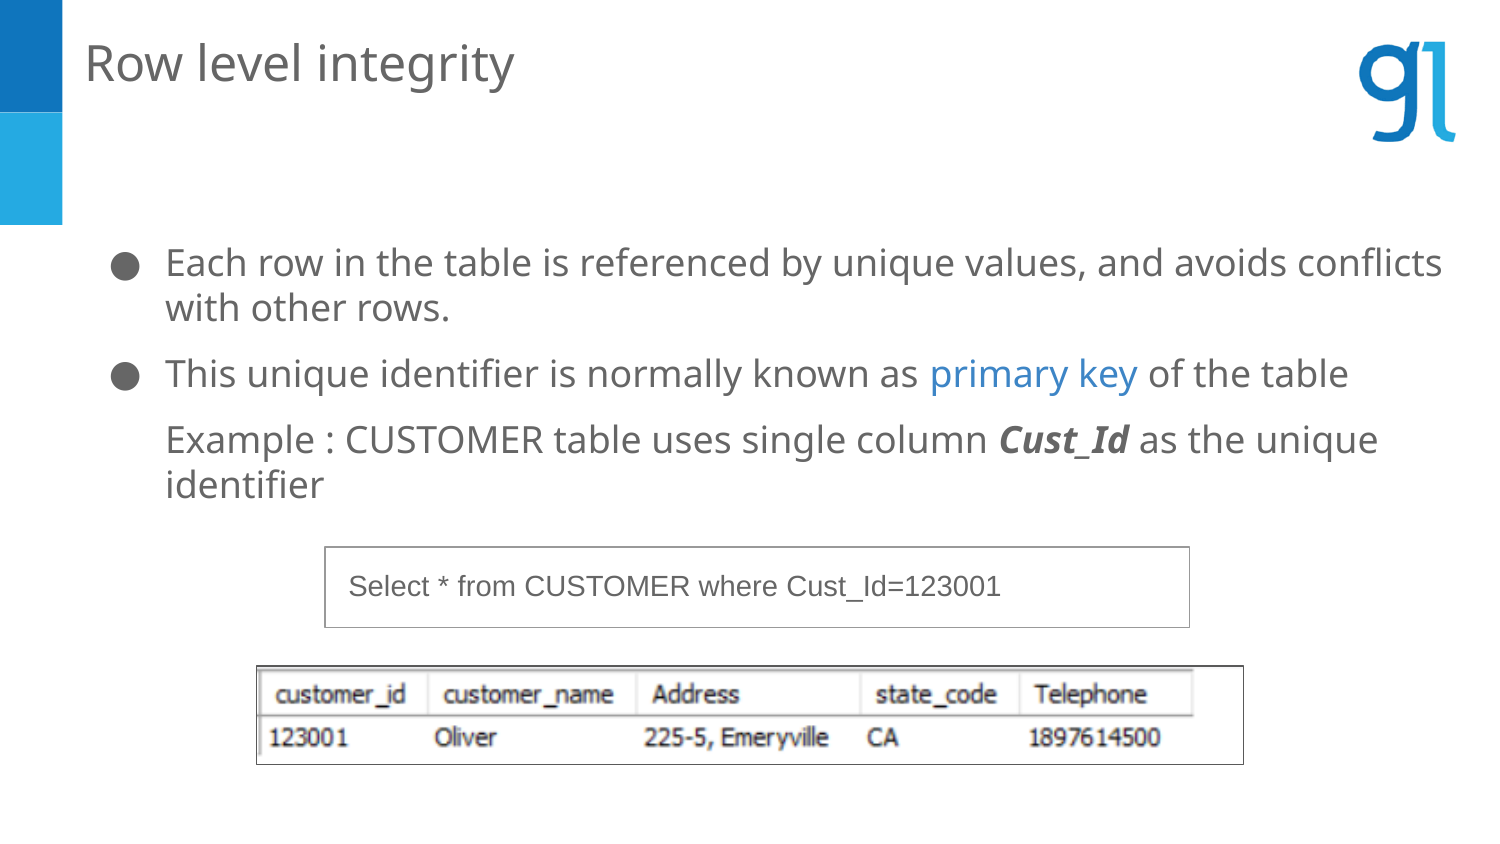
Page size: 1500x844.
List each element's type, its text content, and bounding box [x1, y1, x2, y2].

picture [256, 666, 1243, 764]
picture [1331, 17, 1482, 167]
text_box Select * from CUSTOMER where Cust_Id=123001 [324, 547, 1190, 628]
text_box Row level integrity [69, 23, 1335, 110]
text_box Each row in the table is referenced by unique values, and avoids conflicts with other rows. This unique identifier is normally known as primary key of the table Example : CUSTOMER table uses single column Cust_Id as the unique identifier [75, 223, 1462, 540]
